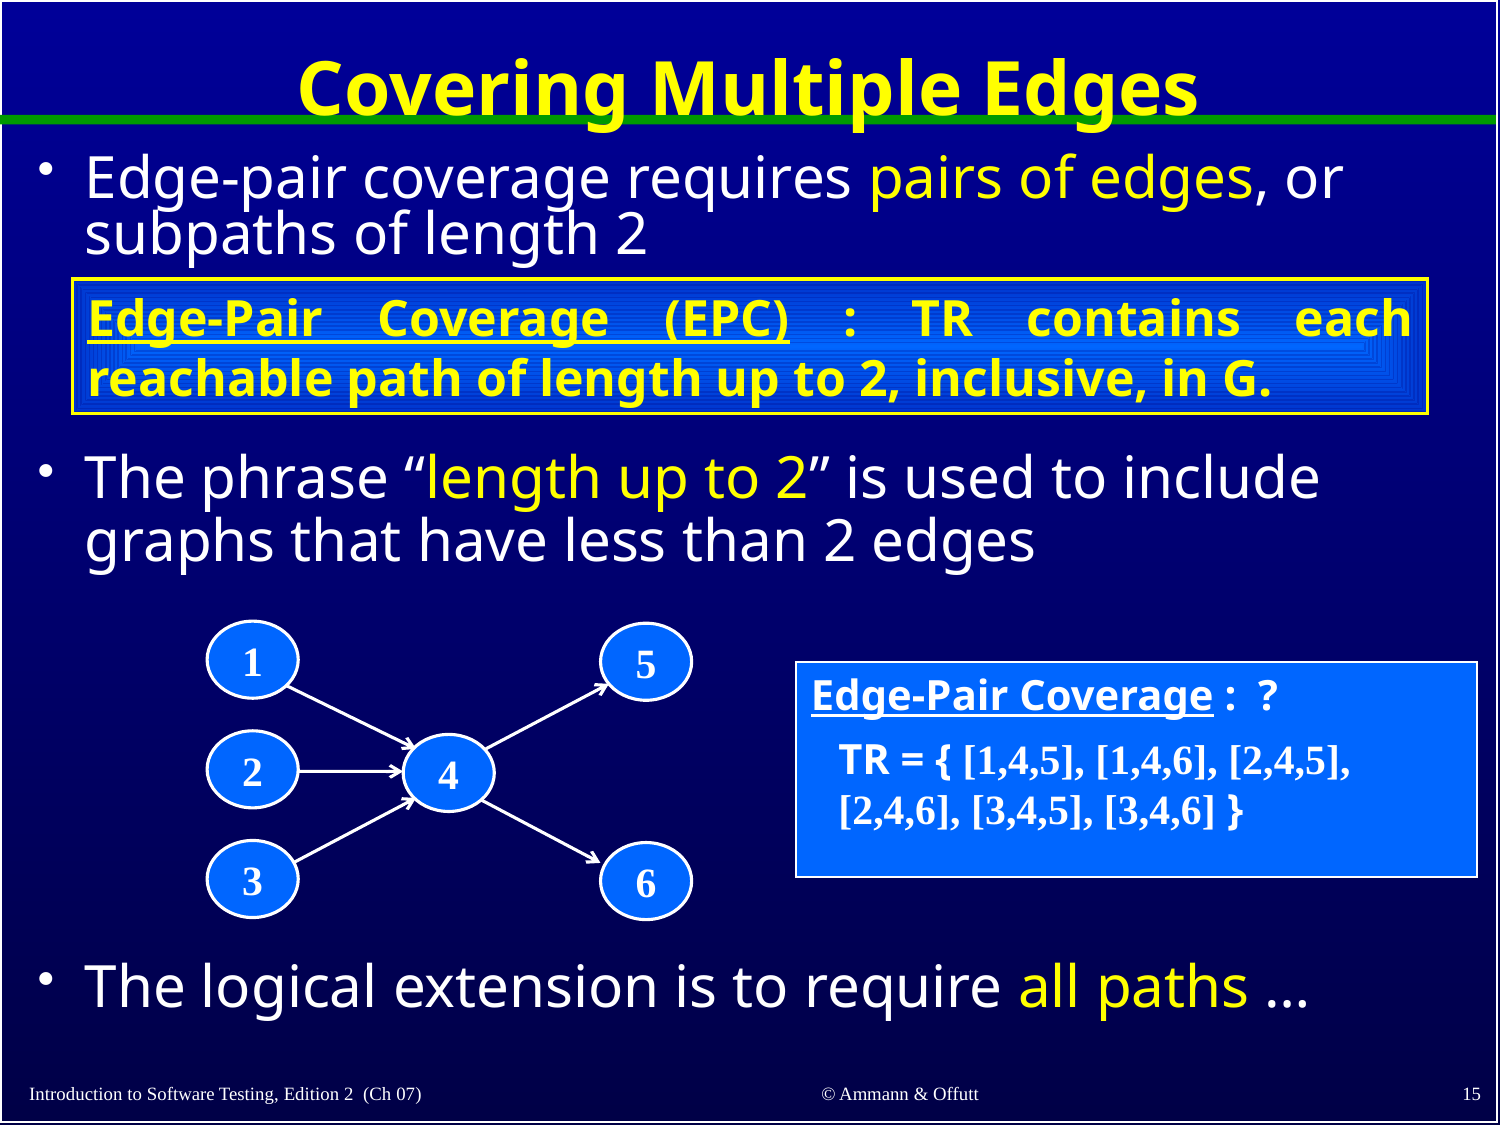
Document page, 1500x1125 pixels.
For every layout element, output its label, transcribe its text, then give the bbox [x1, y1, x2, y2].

title Covering Multiple Edges [13, 15, 1485, 167]
text_box The phrase “length up to 2” is used to include graphs that have less than 2 edges [22, 441, 1478, 565]
text_box Edge-Pair Coverage (EPC) : TR contains each reachable path of length up to 2, inclusive, in G. [72, 279, 1428, 414]
text_box The logical extension is to require all paths … [22, 949, 1478, 1022]
slide_number Introduction to Software Testing, Edition 2 (Ch 07) [13, 1067, 633, 1113]
text_box Edge-Pair Coverage : ? [796, 661, 1478, 877]
slide_number 15 [1183, 1064, 1497, 1113]
text_box TR = { [1,4,5], [1,4,6], [2,4,5], [2,4,6], [3,4,5], [3,4,6] } [823, 725, 1428, 841]
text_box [206, 620, 692, 920]
footer © Ammann & Offutt [662, 1065, 1138, 1113]
list Edge-pair coverage requires pairs of edges, or subpaths of length 2 [22, 146, 1478, 256]
